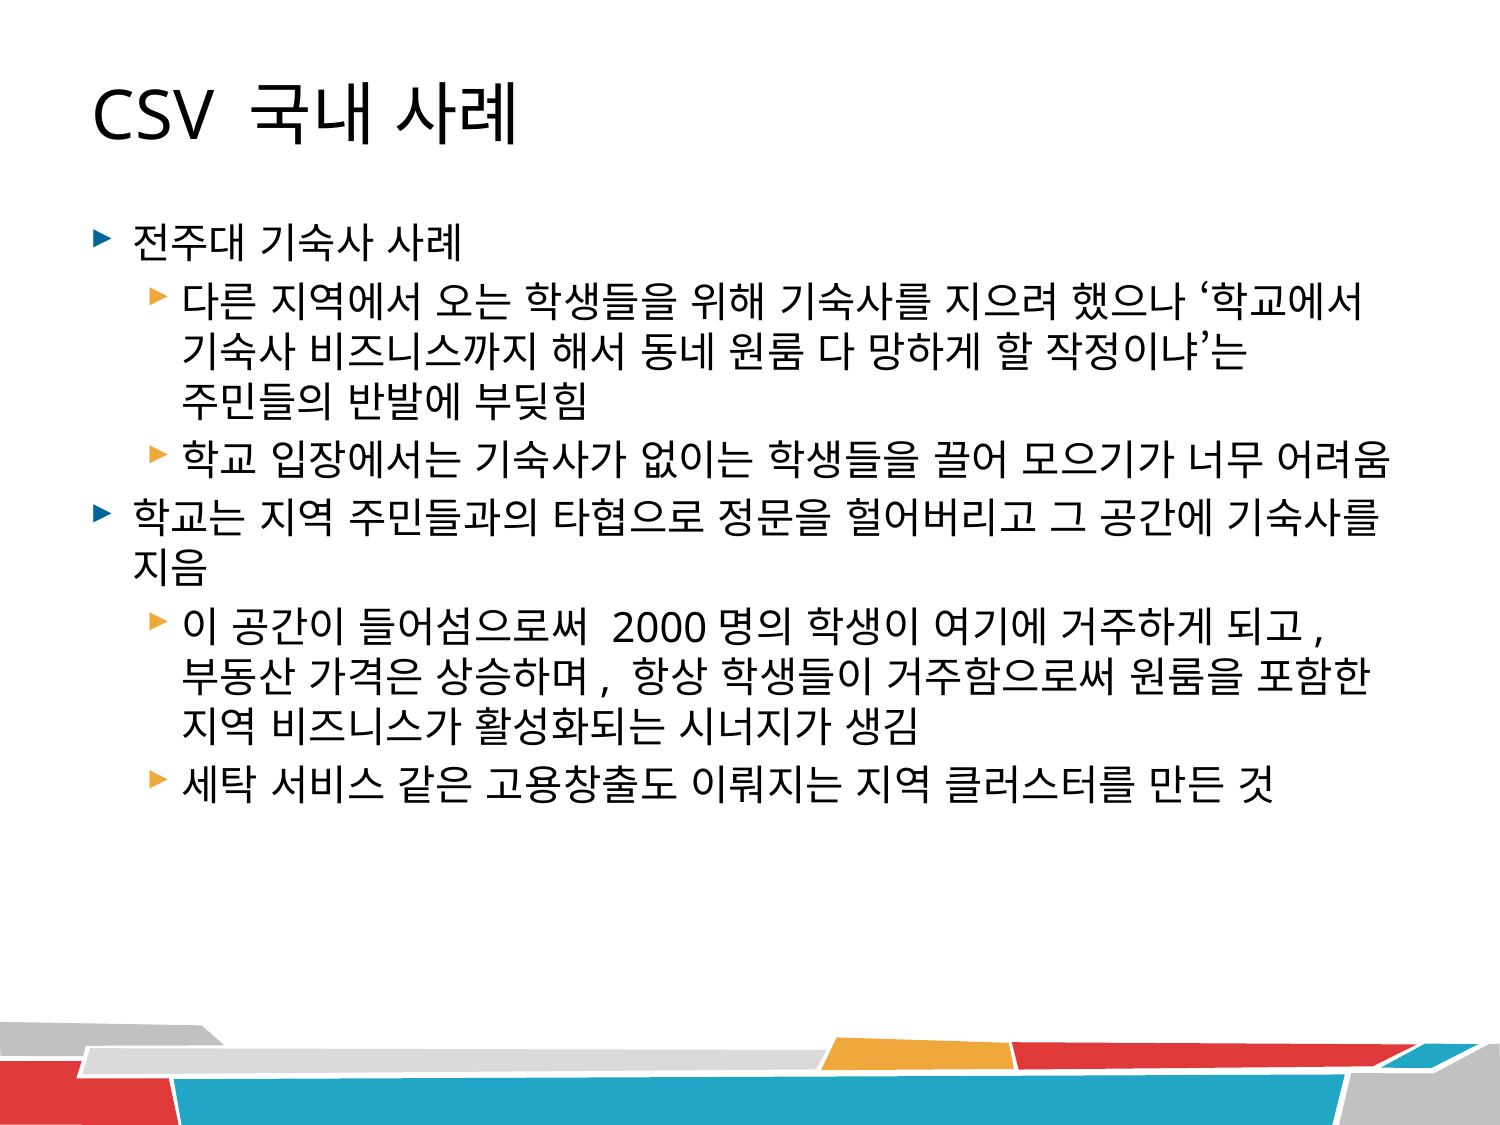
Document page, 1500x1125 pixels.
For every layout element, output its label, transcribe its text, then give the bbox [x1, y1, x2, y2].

list 전주대 기숙사 사례 다른 지역에서 오는 학생들을 위해 기숙사를 지으려 했으나 ‘학교에서 기숙사 비즈니스까지 해서 동네 원룸 다 망하게 할 작정이냐’는 주민들의 반발에 부딪힘 학교 입장에서는 기숙사가 없이는 학생들을 끌어 모으기가 너무 어려움 학교는 지역 주민들과의 타협으로 정문을 헐어버리고 그 공간에 기숙사를 지음 이 공간이 들어섬으로써 2000명의 학생이 여기에 거주하게 되고, 부동산 가격은 상승하며, 항상 학생들이 거주함으로써 원룸을 포함한 지역 비즈니스가 활성화되는 시너지가 생김 세탁 서비스 같은 고용창출도 이뤄지는 지역 클러스터를 만든 것 [75, 209, 1425, 965]
title CSV 국내 사례 [76, 18, 1500, 206]
